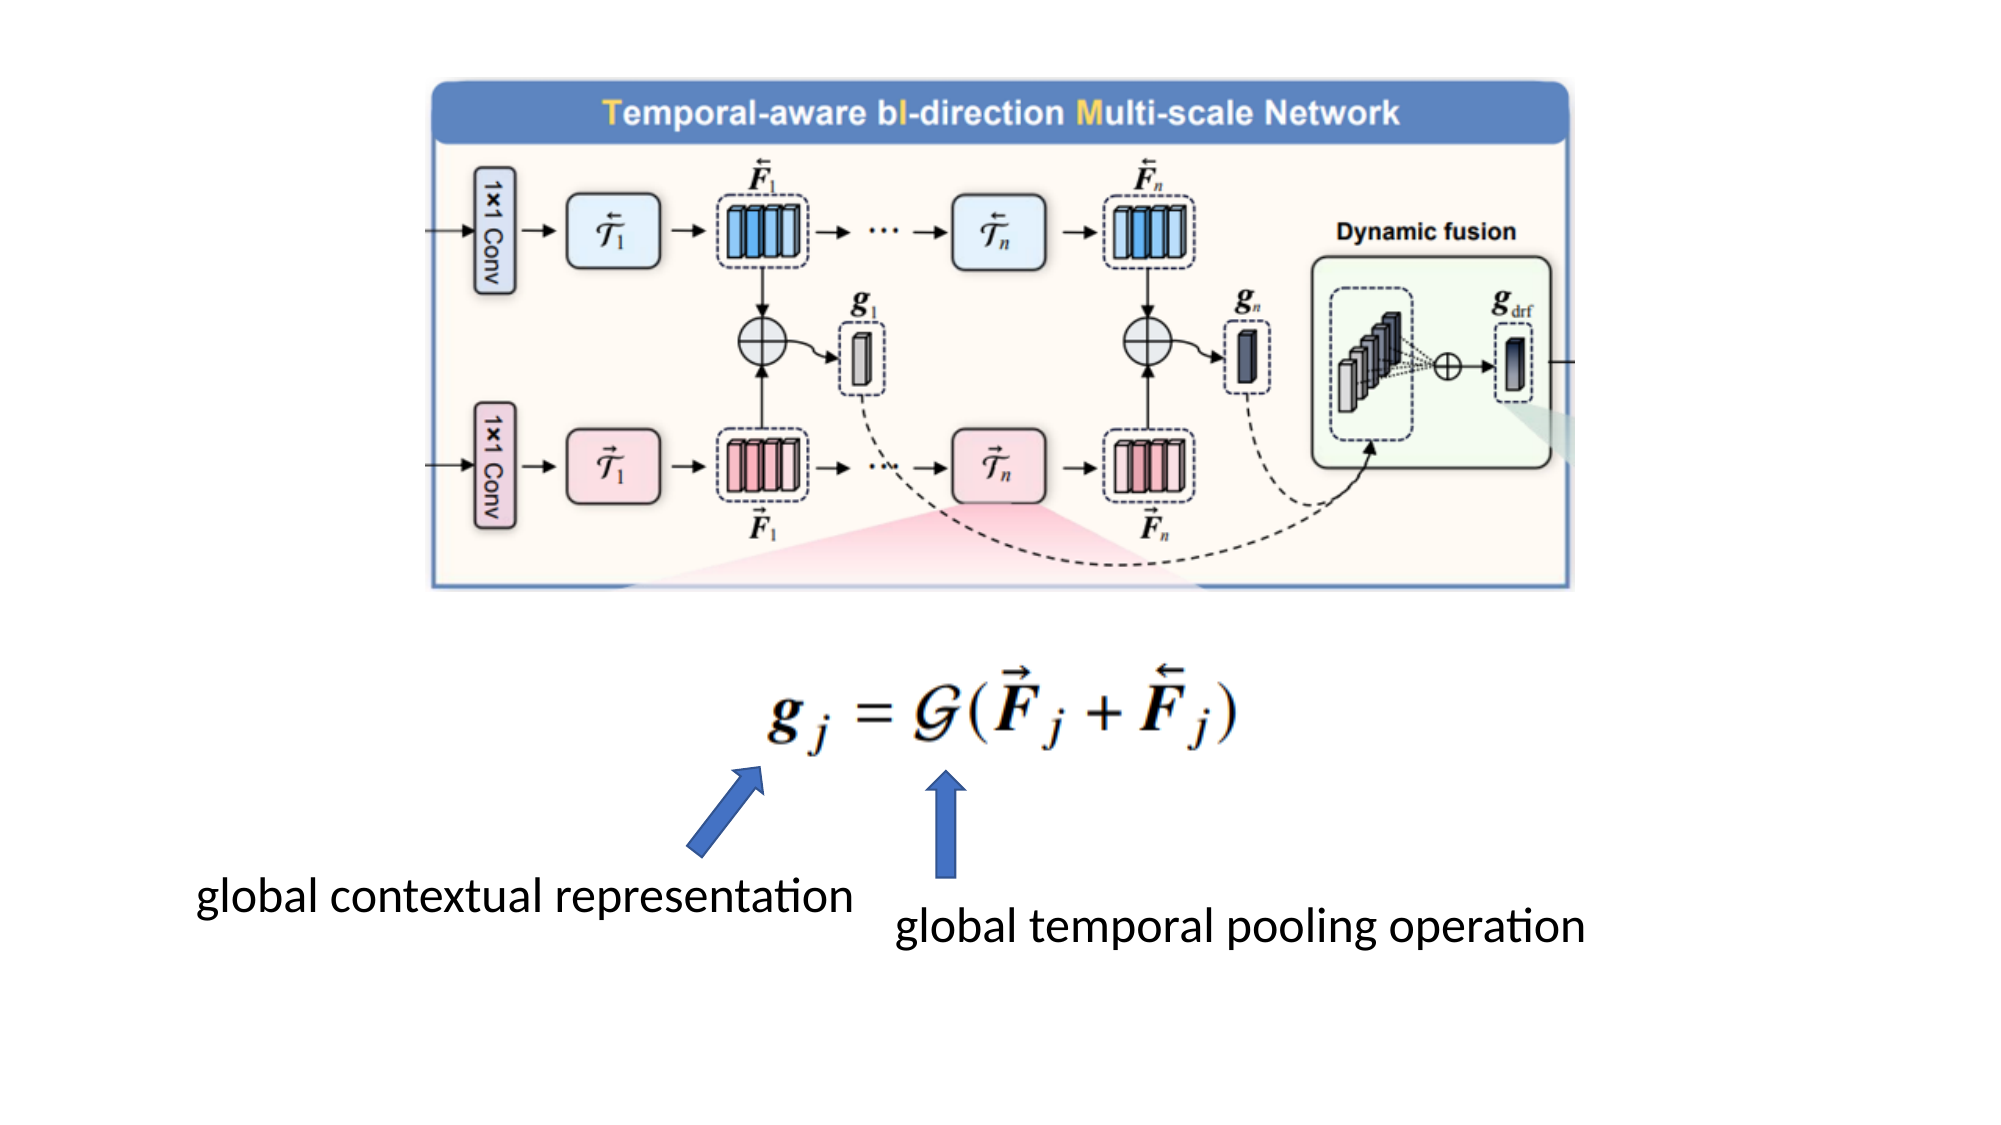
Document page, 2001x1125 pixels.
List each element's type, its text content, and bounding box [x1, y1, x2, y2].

picture [425, 77, 1575, 592]
text_box [924, 775, 968, 854]
text_box global contextual representation [181, 854, 1000, 930]
text_box [685, 766, 765, 854]
picture [756, 652, 1244, 775]
text_box global temporal pooling operation [880, 884, 1664, 960]
